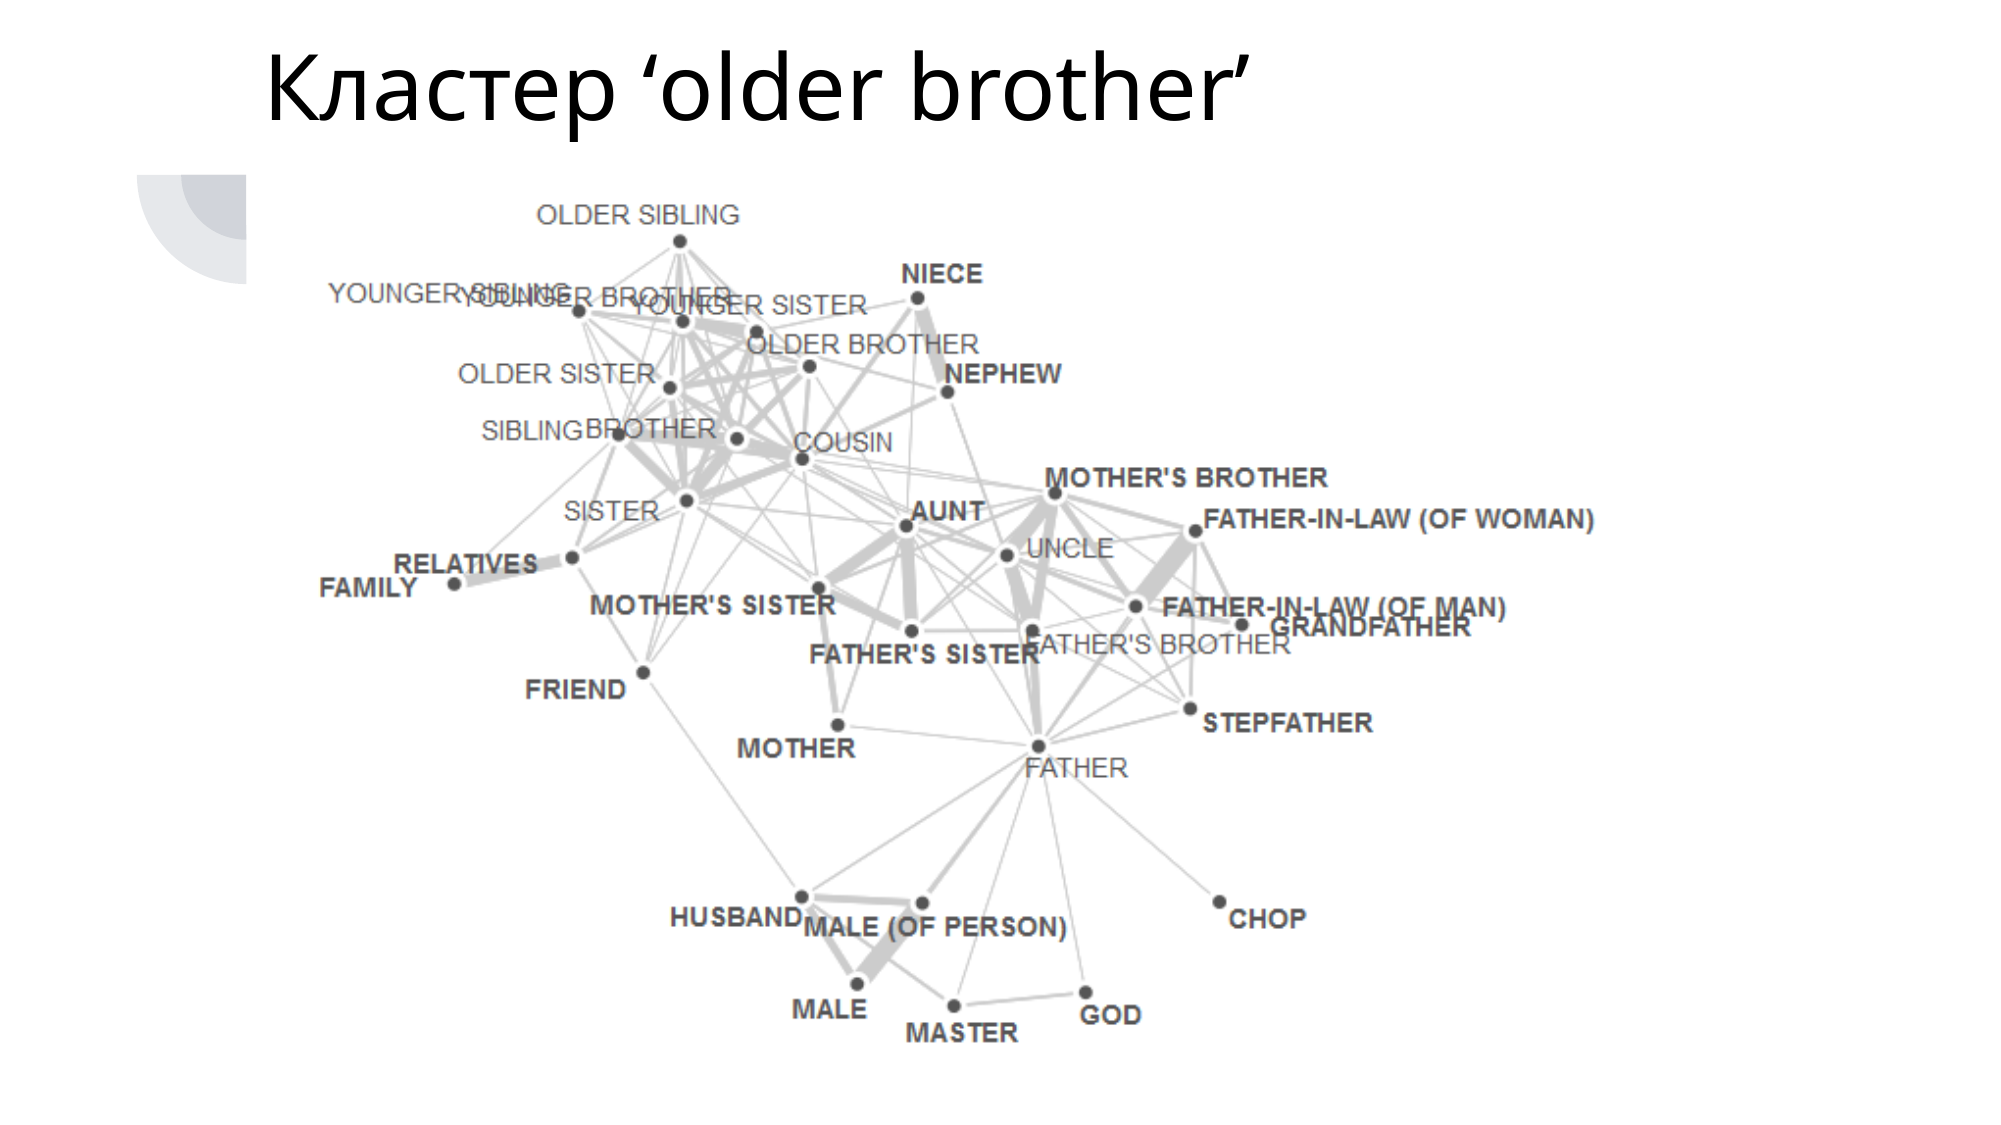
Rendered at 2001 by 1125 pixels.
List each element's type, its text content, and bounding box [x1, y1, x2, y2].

picture [270, 164, 1660, 1076]
title Кластер ‘older brother’ [243, 20, 1945, 240]
